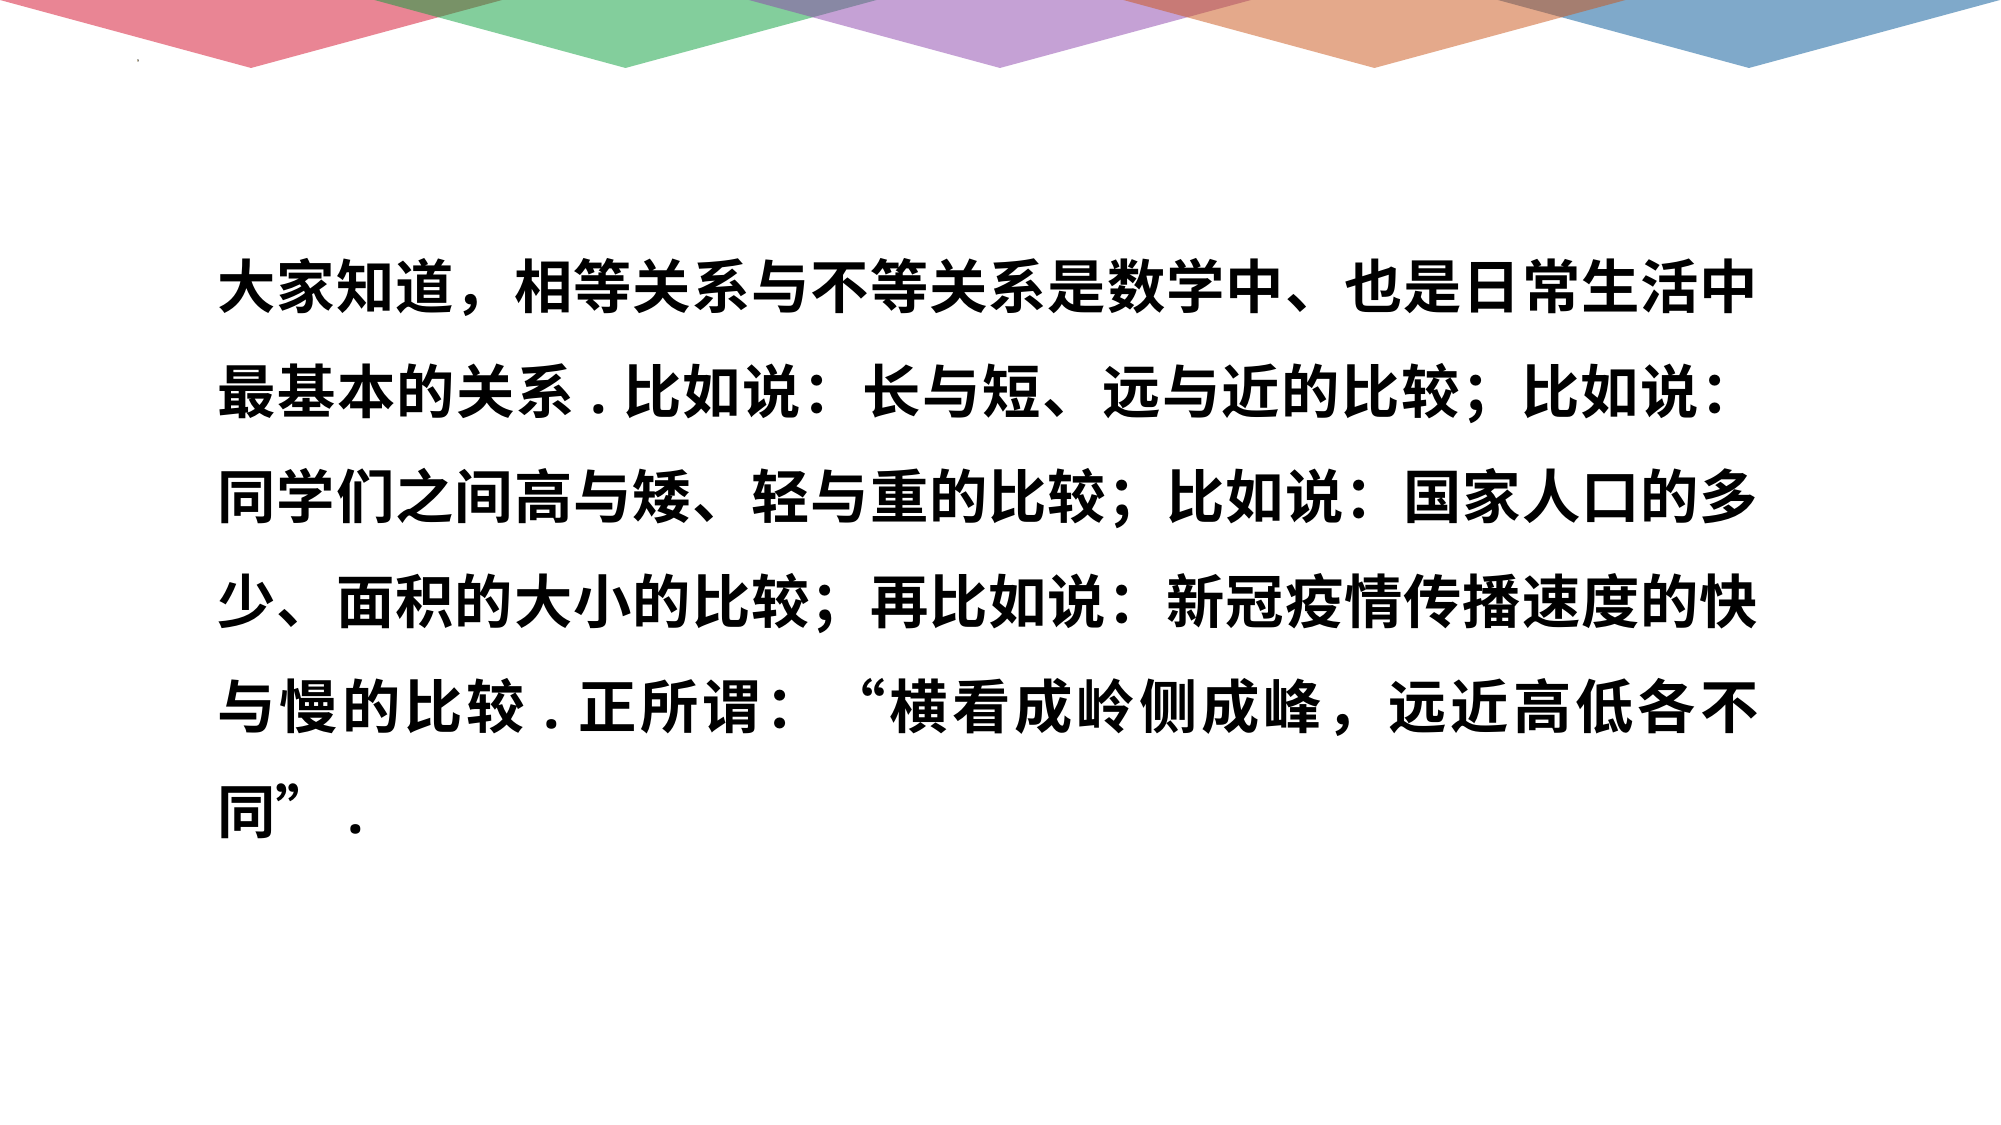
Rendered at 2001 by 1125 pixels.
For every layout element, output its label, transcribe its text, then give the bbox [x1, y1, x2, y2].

text_box [1563, 0, 2000, 68]
text_box 大家知道，相等关系与不等关系是数学中、也是日常生活中最基本的关系.比如说：长与短、远与近的比较；比如说：同学们之间高与矮、轻与重的比较；比如说：国家人口的多少、面积的大小的比较；再比如说：新冠疫情传播速度的快与慢的比较.正所谓：“横看成岭侧成峰，远近高低各不同”. [202, 208, 1775, 853]
text_box [0, 0, 437, 68]
text_box [748, 0, 1186, 68]
text_box [374, 0, 811, 68]
text_box [1123, 0, 1626, 68]
